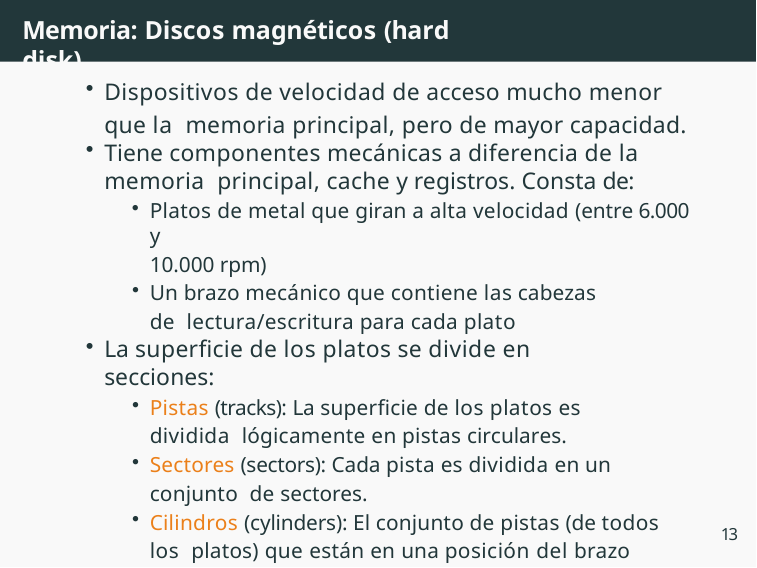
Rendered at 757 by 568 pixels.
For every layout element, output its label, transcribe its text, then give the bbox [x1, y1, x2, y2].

text_box Dispositivos de velocidad de acceso mucho menor que la memoria principal, pero de mayor capacidad. Tiene componentes mecánicas a diferencia de la memoria principal, cache y registros. Consta de: Platos de metal que giran a alta velocidad (entre 6.000 y 10.000 rpm) Un brazo mecánico que contiene las cabezas de lectura/escritura para cada plato La superficie de los platos se divide en secciones: Pistas (tracks): La superficie de los platos es dividida lógicamente en pistas circulares. Sectores (sectors): Cada pista es dividida en un conjunto de sectores. Cilindros (cylinders): El conjunto de pistas (de todos los platos) que están en una posición del brazo mecánico forman un cilindro. [83, 70, 699, 568]
title Memoria: Discos magnéticos (hard disk) [20, 12, 473, 110]
text_box 13 [718, 521, 739, 564]
